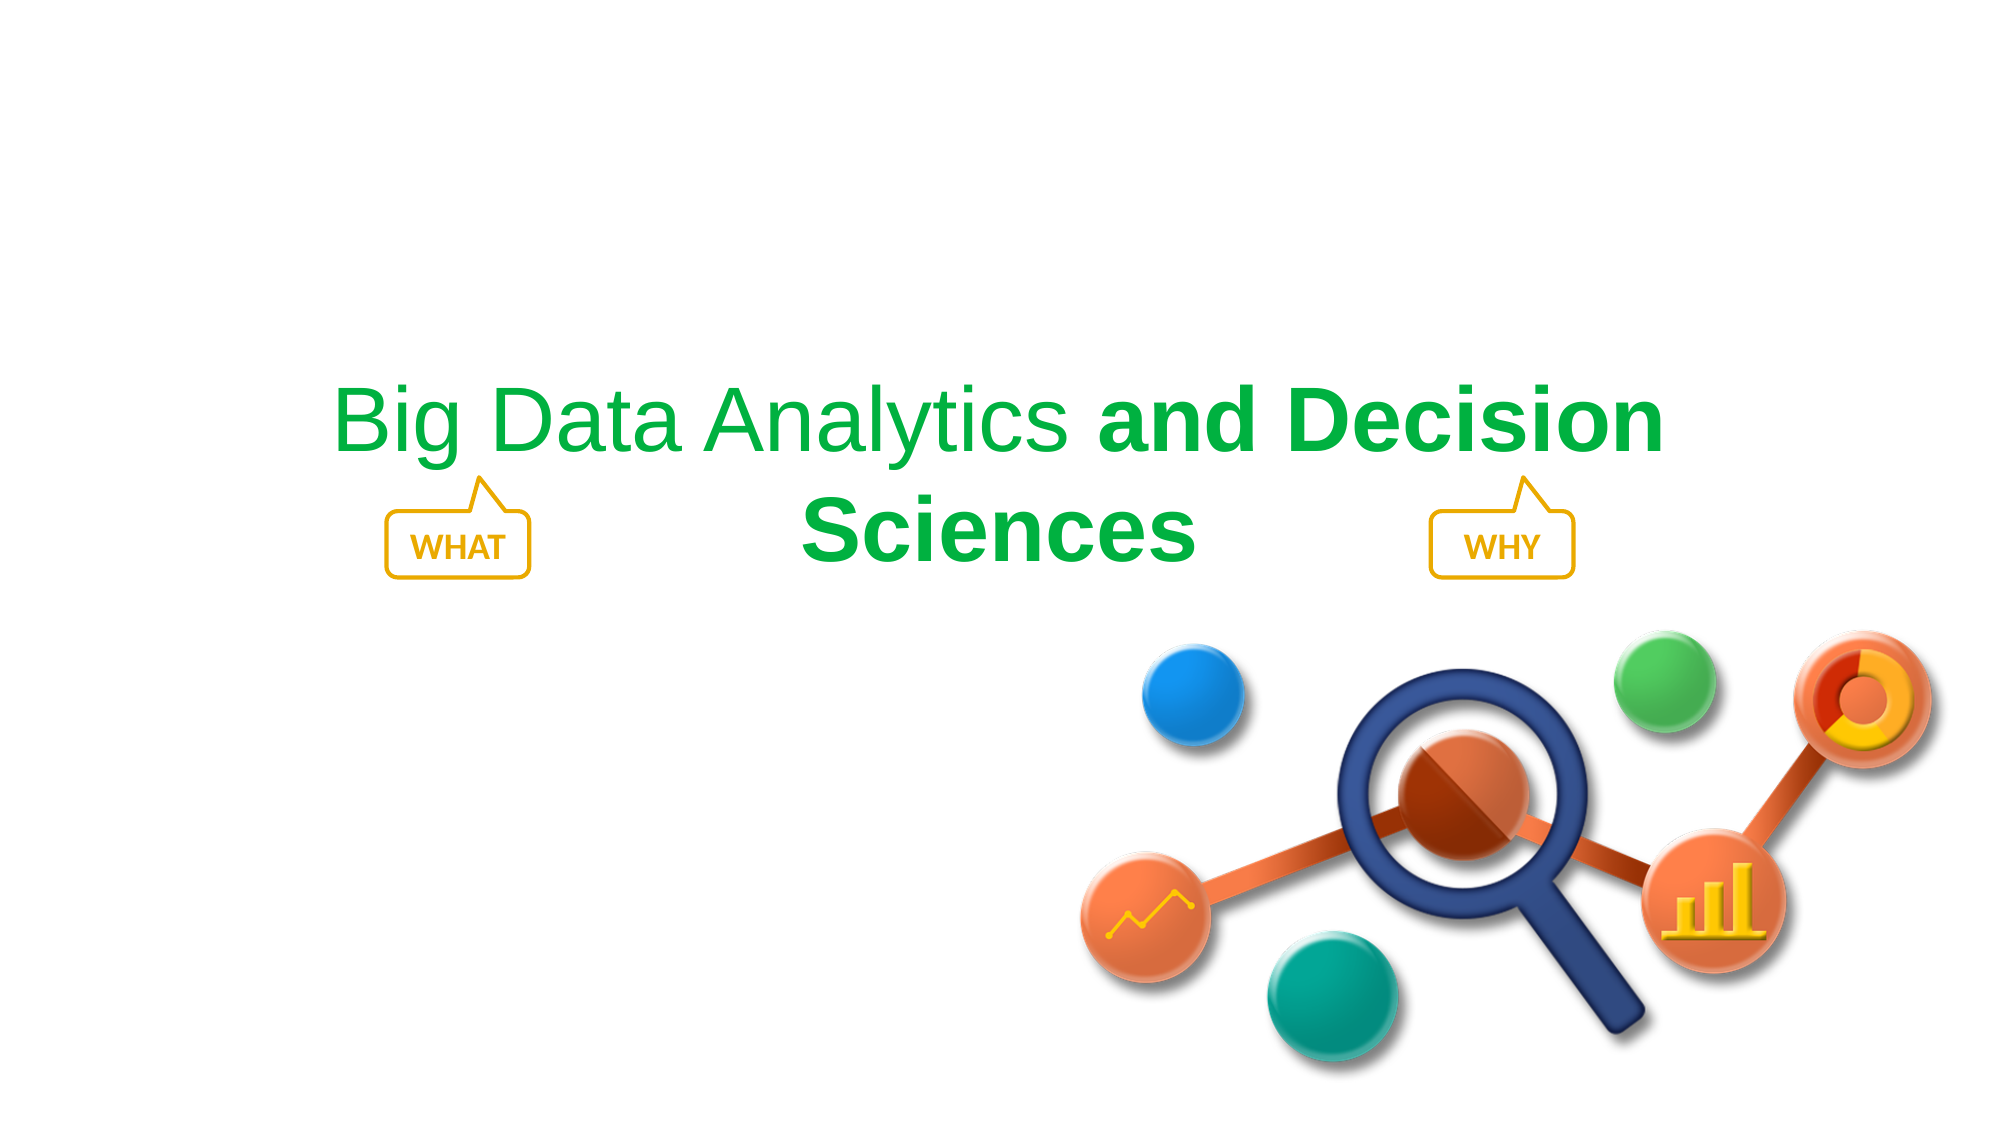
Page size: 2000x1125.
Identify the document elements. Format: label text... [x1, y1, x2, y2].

text_box WHAT [384, 475, 532, 580]
text_box WHY [1428, 475, 1576, 562]
picture [1009, 564, 1995, 1119]
title Big Data Analytics and Decision Sciences [149, 349, 1850, 591]
